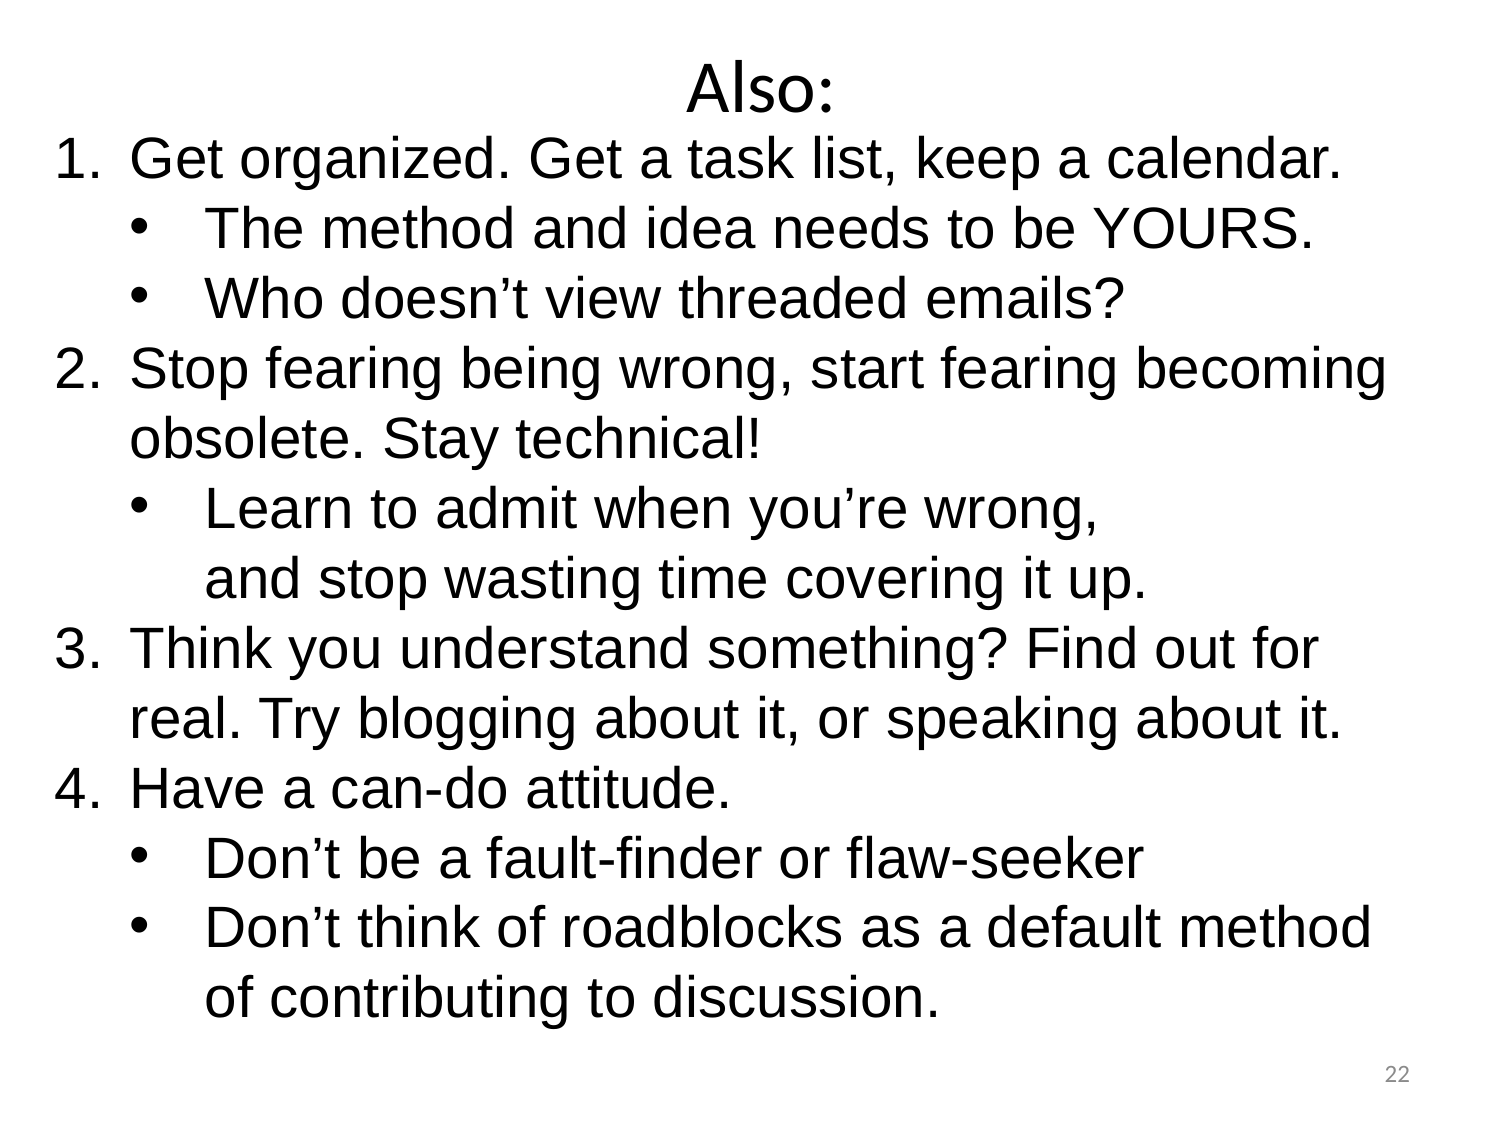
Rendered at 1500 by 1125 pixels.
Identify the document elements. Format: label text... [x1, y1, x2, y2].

title Also: [86, 0, 1437, 112]
slide_number 22 [1074, 1042, 1425, 1103]
text_box Get organized. Get a task list, keep a calendar. The method and idea needs to be YOURS. Who doesn’t view threaded emails? Stop fearing being wrong, start fearing becoming obsolete. Stay technical! Learn to admit when you’re wrong, and stop wasting time covering it up. Think you understand something? Find out for real. Try blogging about it, or speaking about it. Have a can-do attitude. Don’t be a fault-finder or flaw-seeker Don’t think of roadblocks as a default method of contributing to discussion. [40, 112, 1441, 1037]
